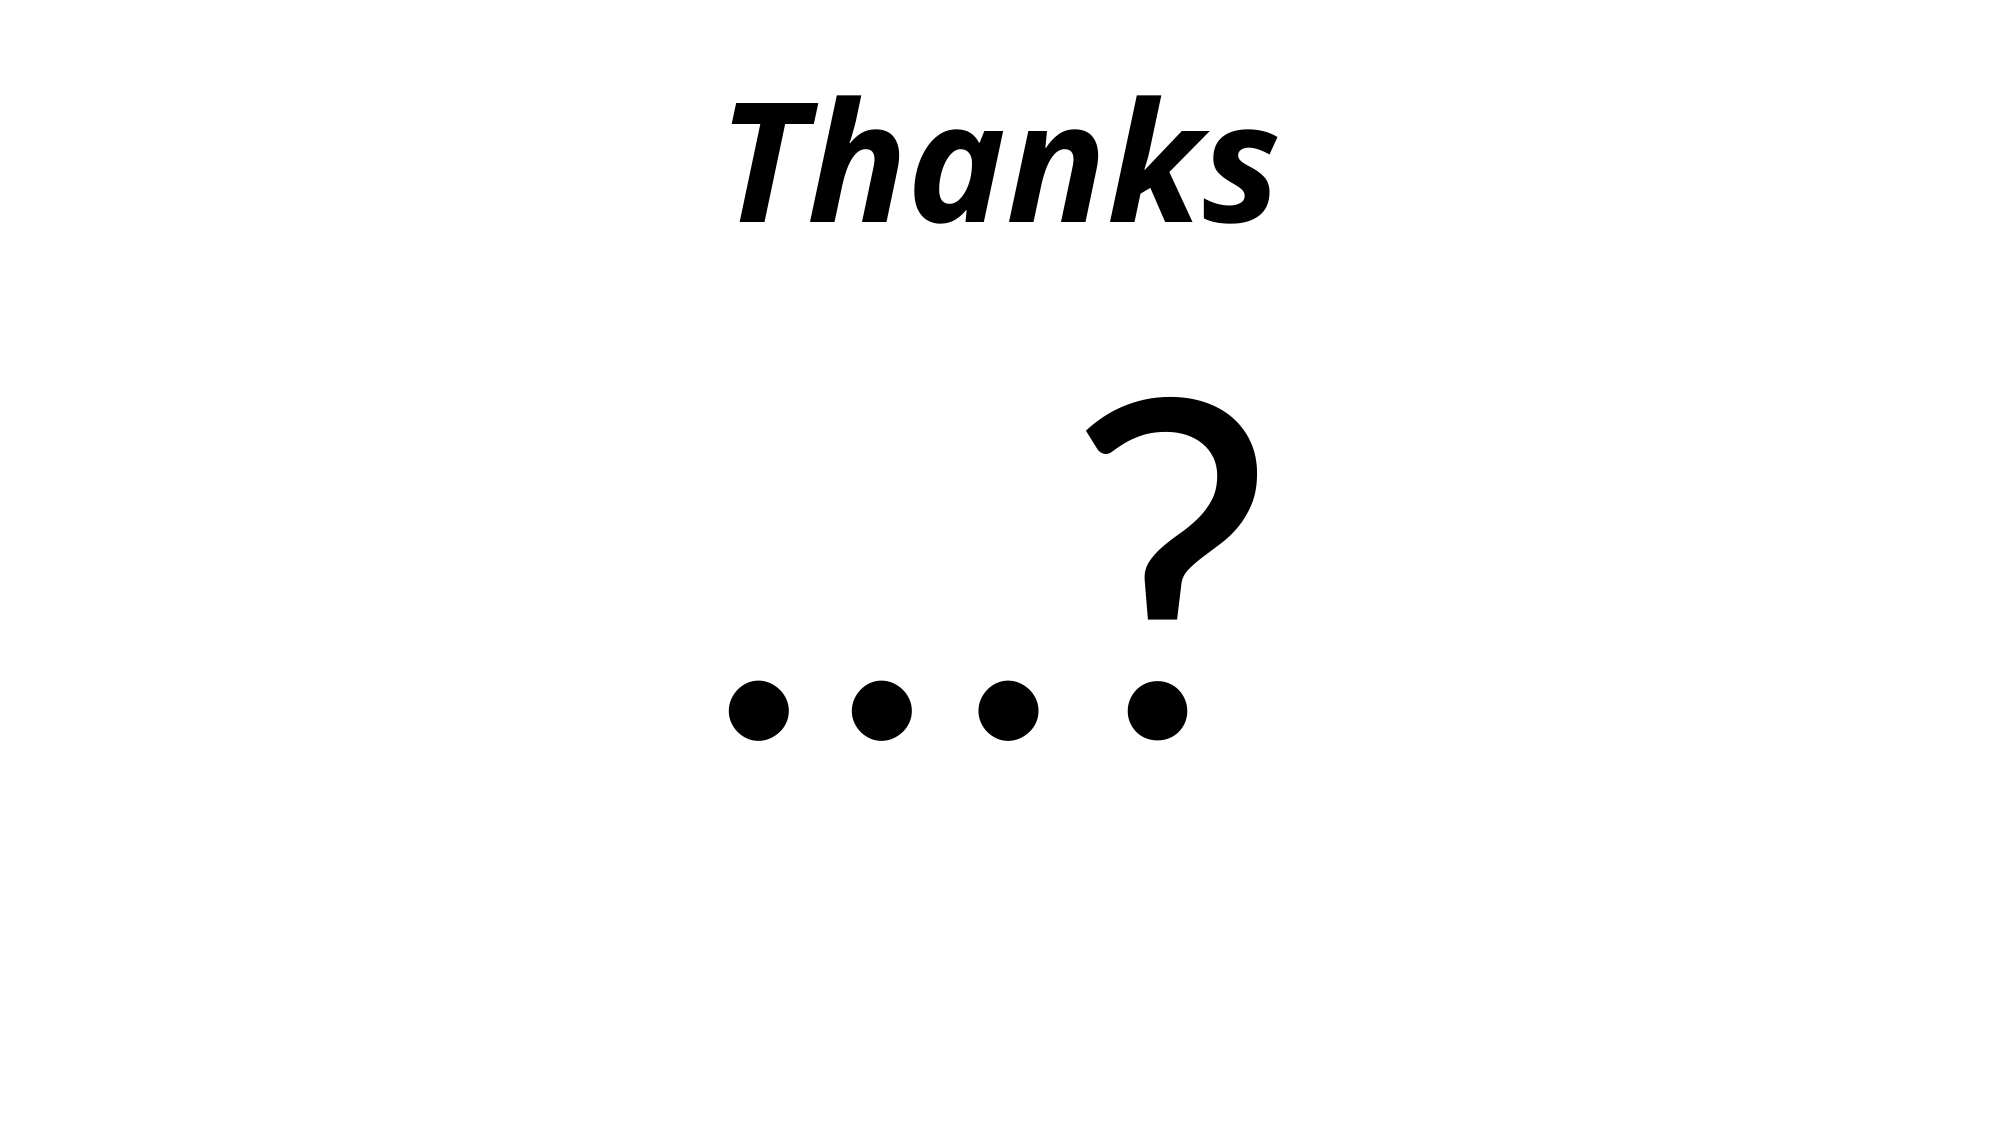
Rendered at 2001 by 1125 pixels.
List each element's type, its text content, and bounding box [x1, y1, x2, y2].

list …? [137, 299, 1863, 1014]
title Thanks [137, 59, 1863, 278]
